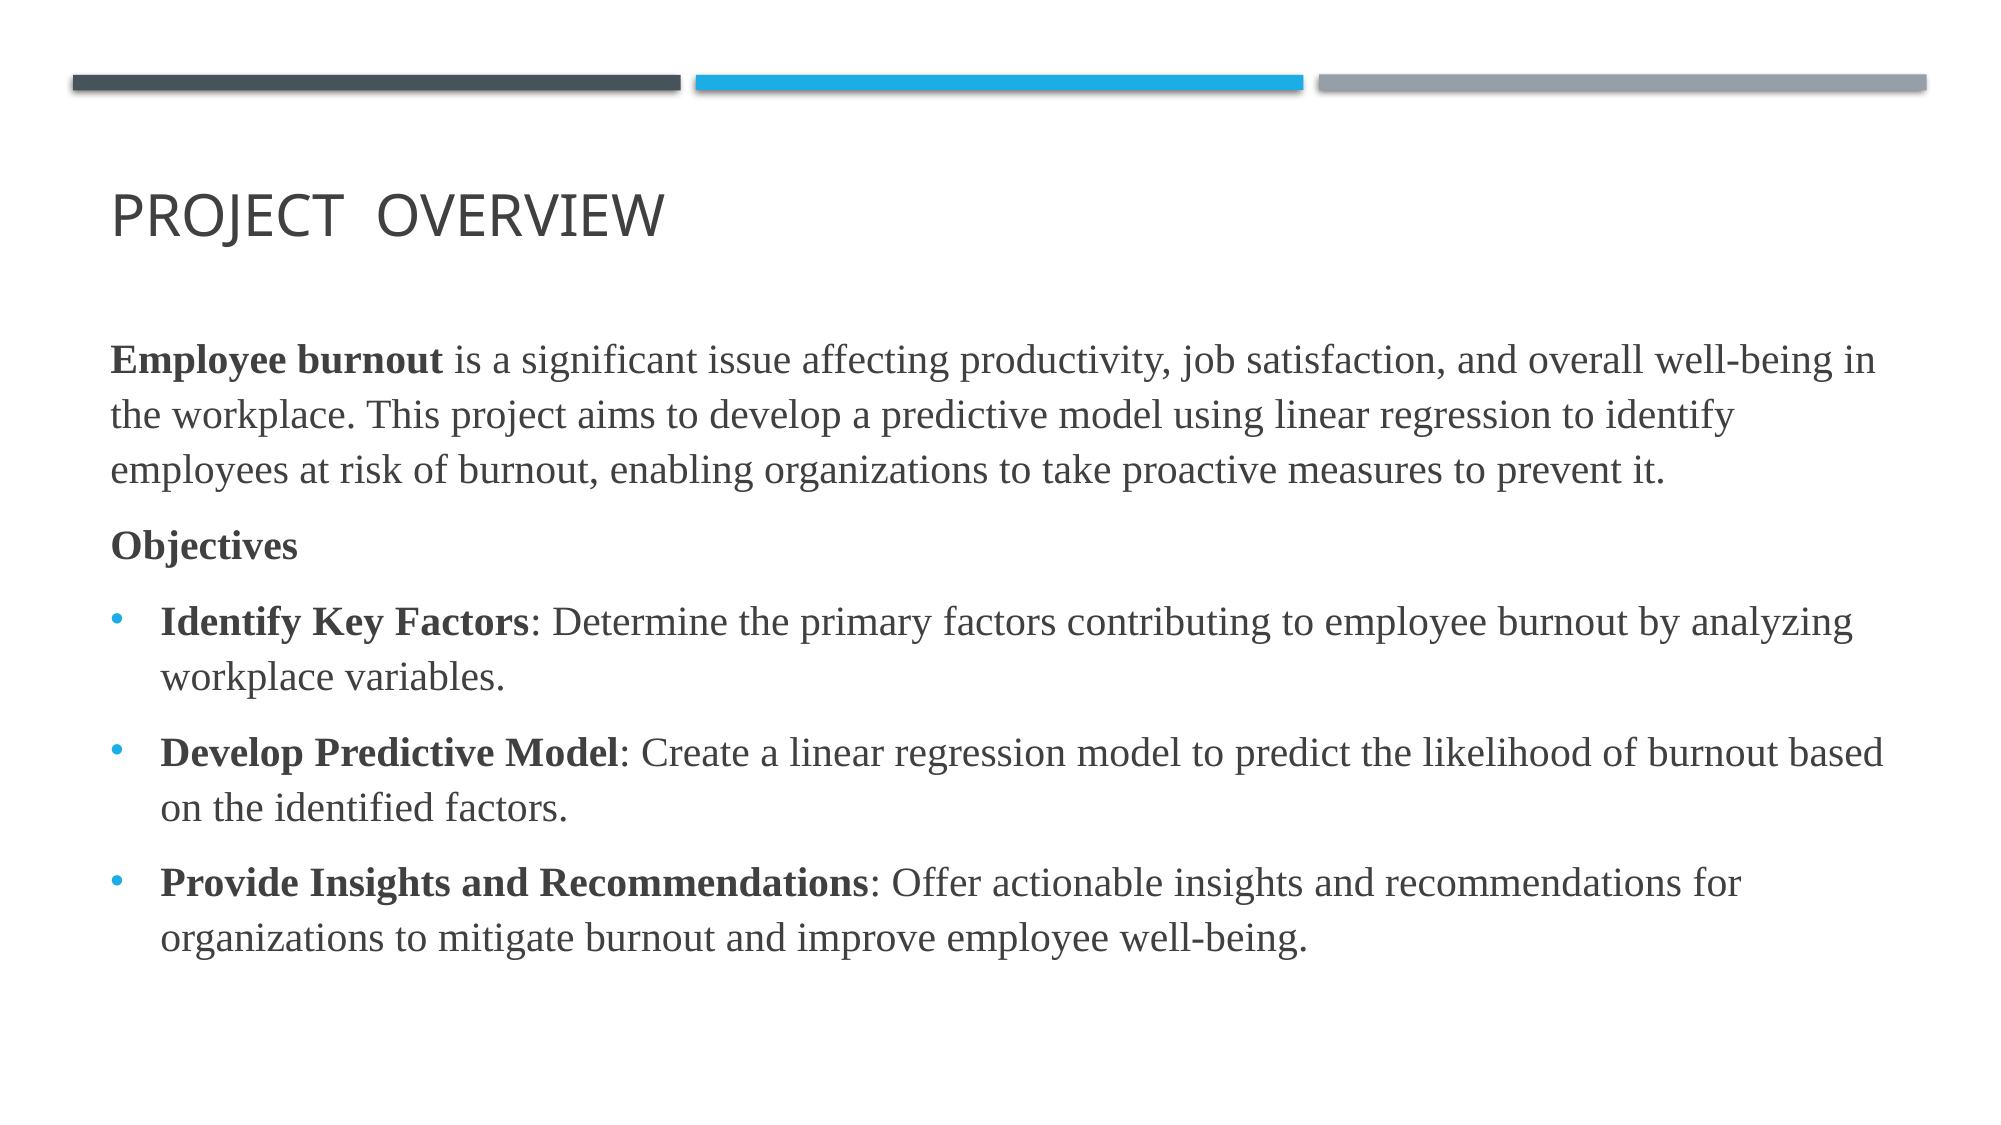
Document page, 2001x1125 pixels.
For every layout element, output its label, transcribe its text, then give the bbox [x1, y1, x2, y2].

list Employee burnout is a significant issue affecting productivity, job satisfaction, and overall well-being in the workplace. This project aims to develop a predictive model using linear regression to identify employees at risk of burnout, enabling organizations to take proactive measures to prevent it. Objectives Identify Key Factors: Determine the primary factors contributing to employee burnout by analyzing workplace variables. Develop Predictive Model: Create a linear regression model to predict the likelihood of burnout based on the identified factors. Provide Insights and Recommendations: Offer actionable insights and recommendations for organizations to mitigate burnout and improve employee well-being. [95, 310, 1905, 1044]
title PROJECT OVERVIEW [95, 115, 1905, 310]
